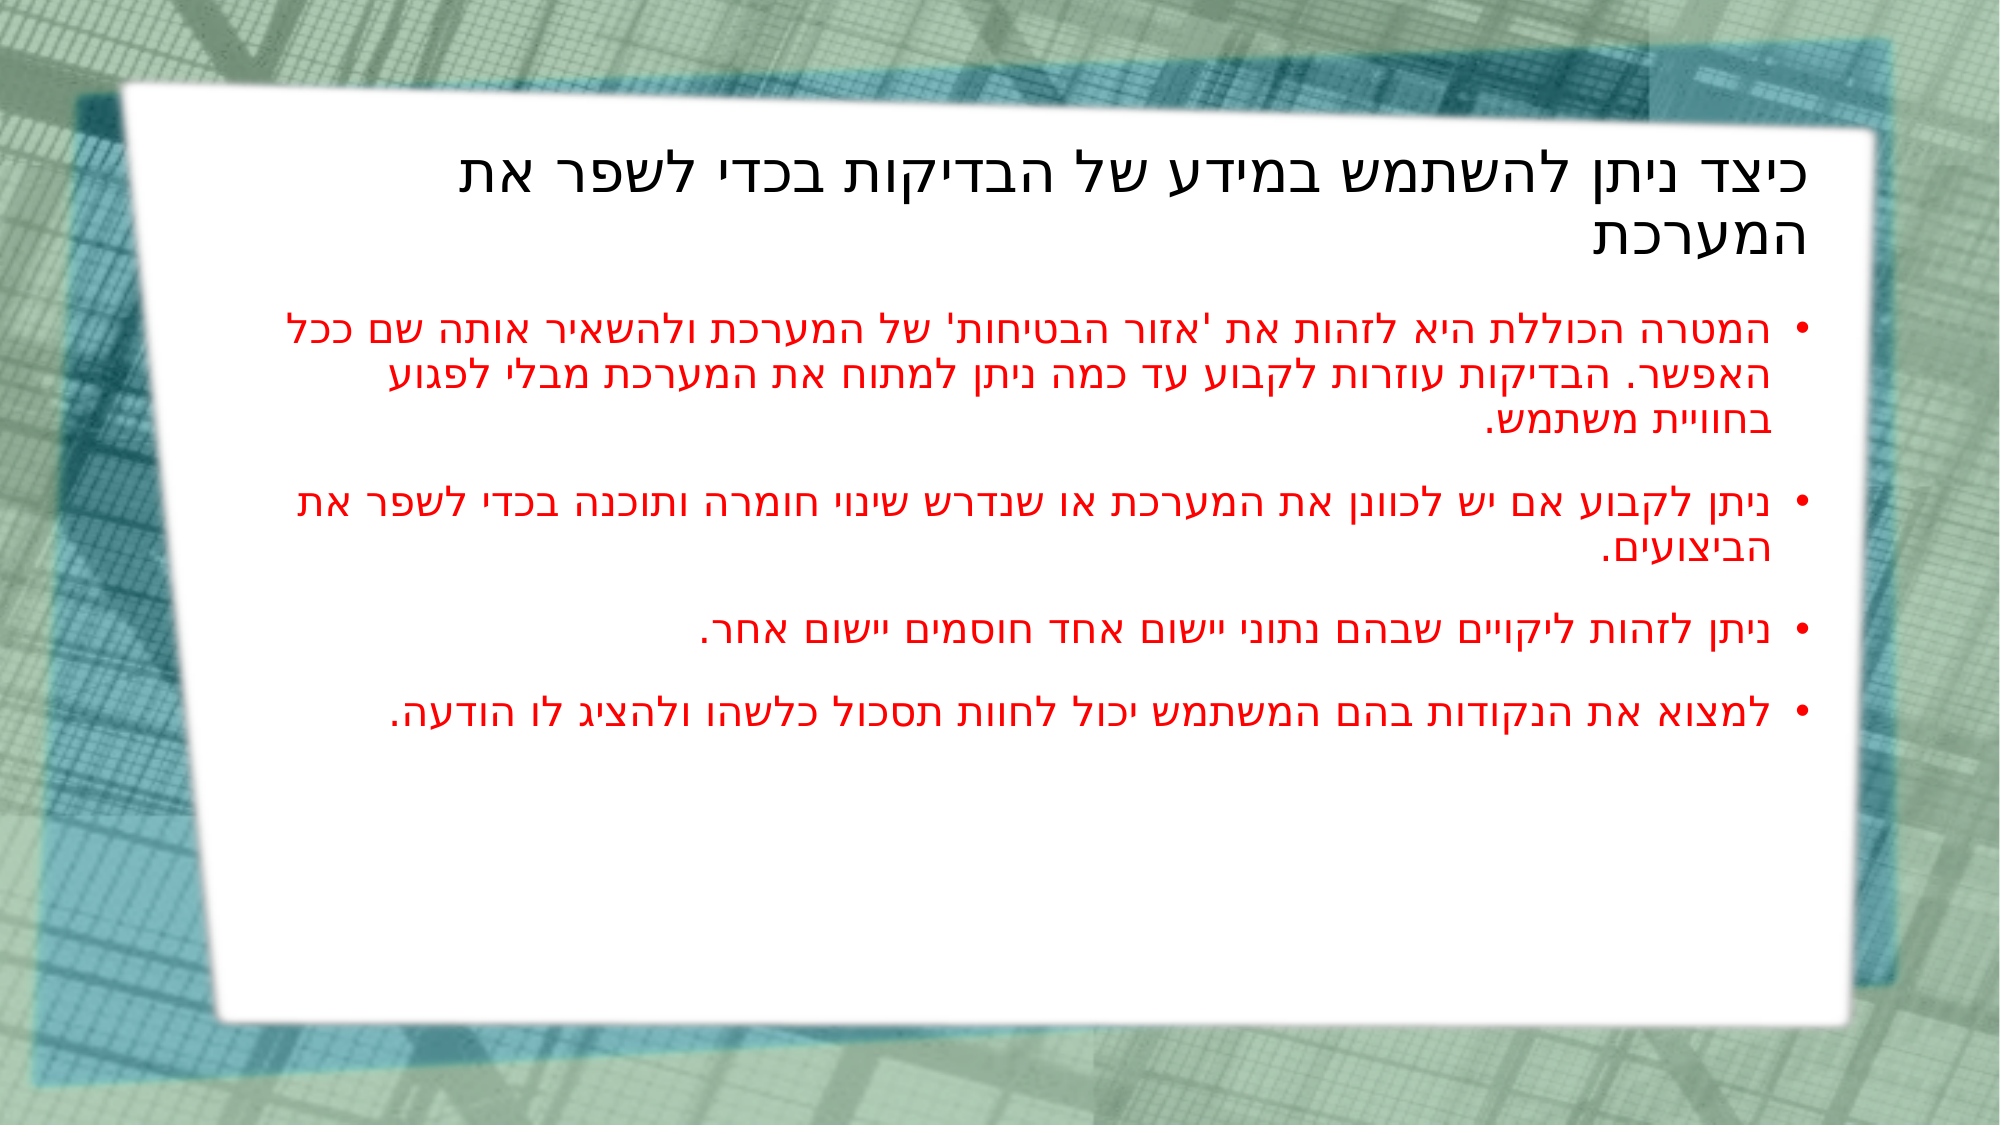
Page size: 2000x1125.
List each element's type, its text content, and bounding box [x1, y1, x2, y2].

list המטרה הכוללת היא לזהות את 'אזור הבטיחות' של המערכת ולהשאיר אותה שם ככל האפשר. הבדיקות עוזרות לקבוע עד כמה ניתן למתוח את המערכת מבלי לפגוע בחוויית משתמש. ניתן לקבוע אם יש לכוונן את המערכת או שנדרש שינוי חומרה ותוכנה בכדי לשפר את הביצועים. ניתן לזהות ליקויים שבהם נתוני יישום אחד חוסמים יישום אחר. למצוא את הנקודות בהם המשתמש יכול לחוות תסכול כלשהו ולהציג לו הודעה. [249, 299, 1825, 988]
picture [0, 0, 2000, 1125]
title כיצד ניתן להשתמש במידע של הבדיקות בכדי לשפר את המערכת [249, 87, 1825, 275]
